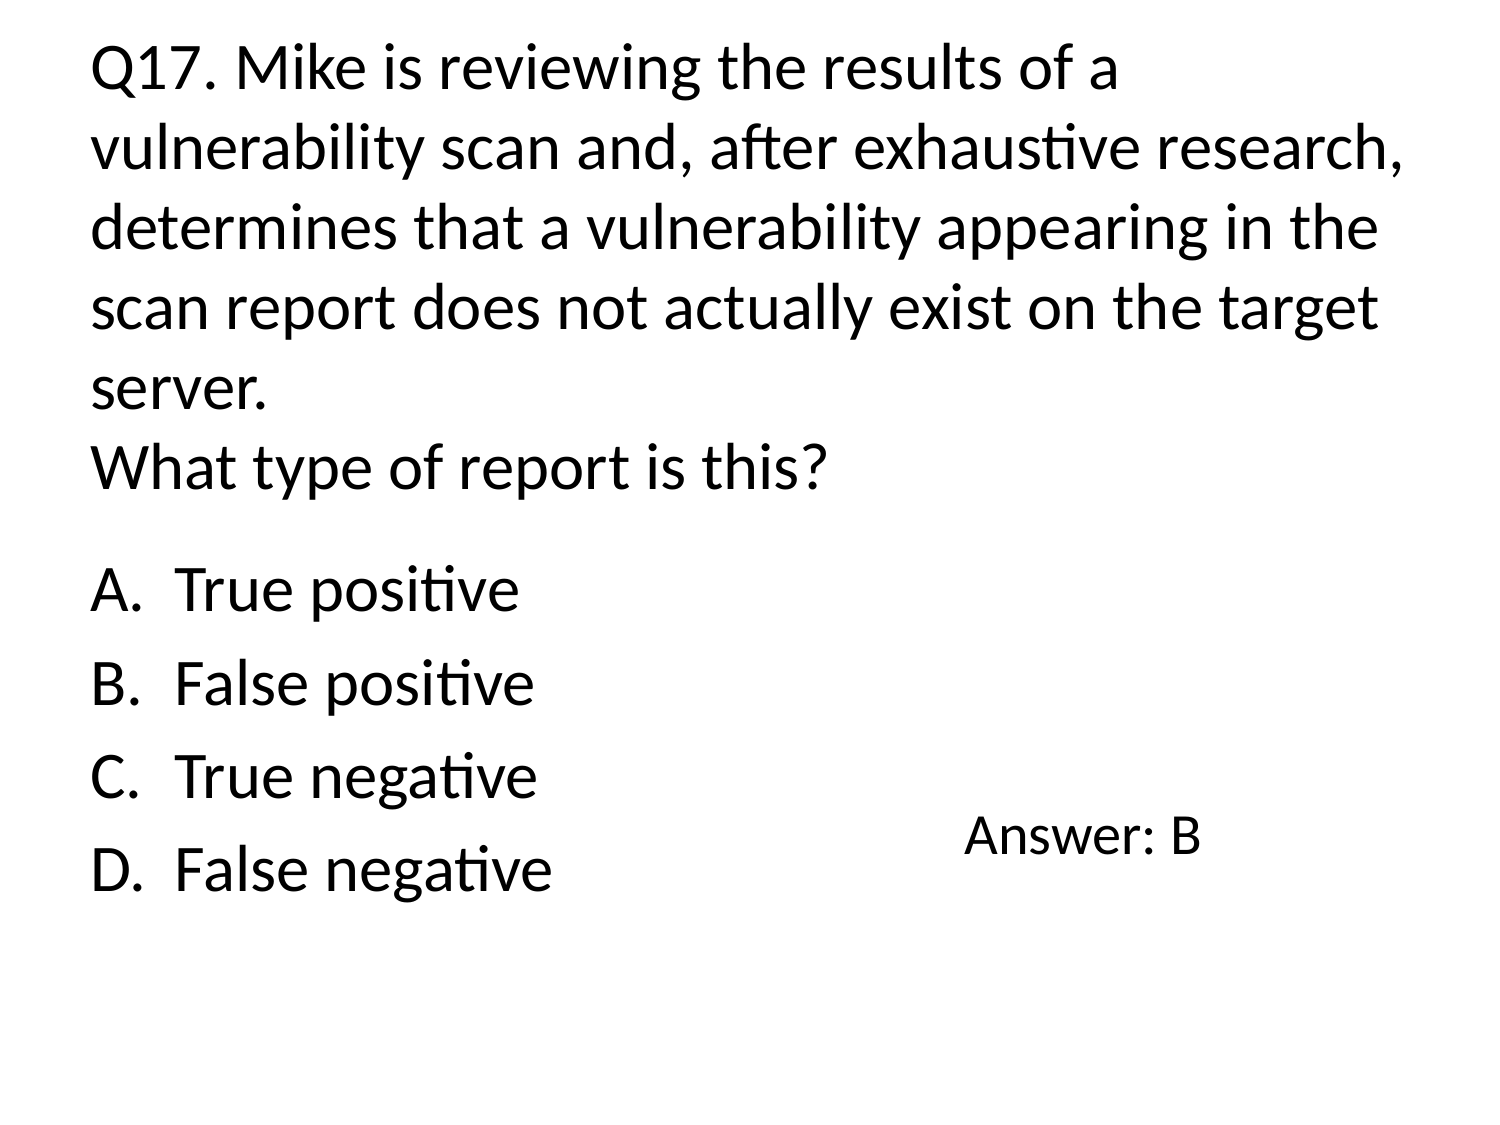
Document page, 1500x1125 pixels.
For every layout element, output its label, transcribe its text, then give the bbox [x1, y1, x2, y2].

list True positive False positive True negative False negative [75, 537, 1425, 1005]
title Q17. Mike is reviewing the results of a vulnerability scan and, after exhaustive research, determines that a vulnerability appearing in the scan report does not actually exist on the target server. What type of report is this? [75, 87, 1425, 518]
text_box Answer: B [950, 788, 1405, 874]
